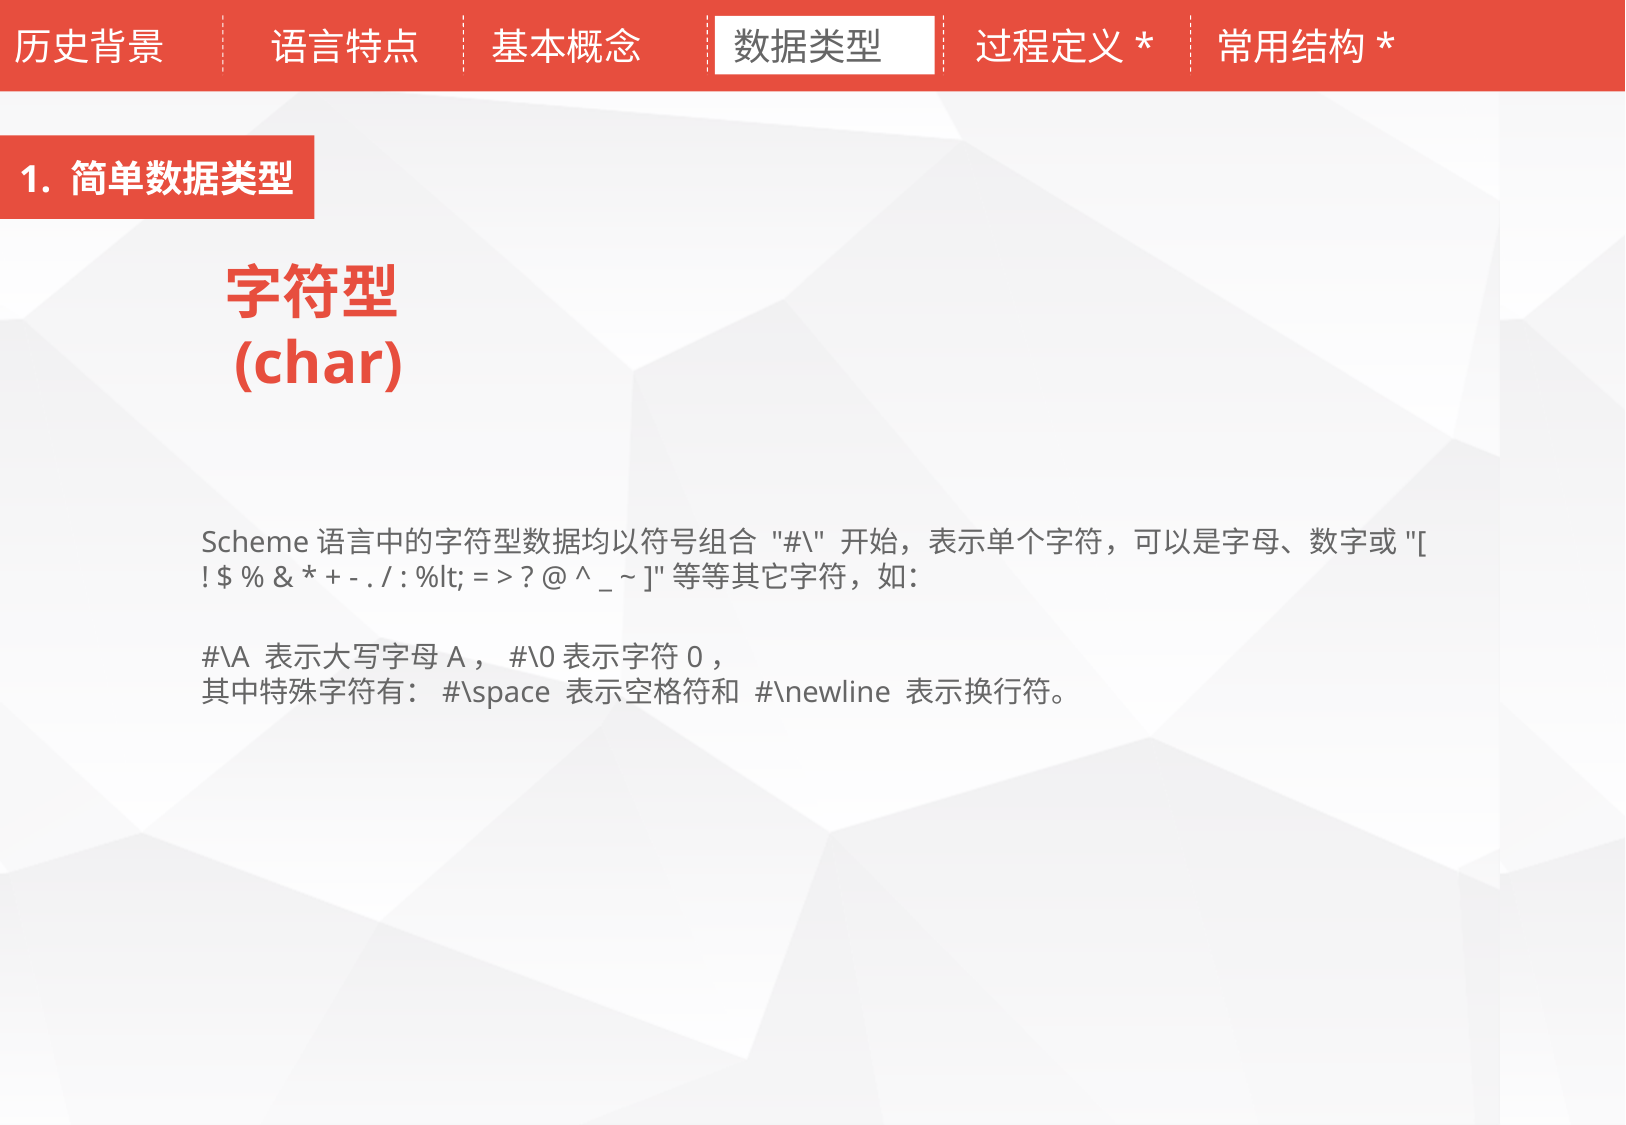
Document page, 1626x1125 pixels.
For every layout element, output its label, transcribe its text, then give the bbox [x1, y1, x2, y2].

text_box 基本概念 [477, 15, 708, 76]
picture [0, 0, 1626, 1125]
text_box 1. 简单数据类型 [0, 135, 315, 219]
text_box 历史背景 [0, 15, 228, 76]
text_box Scheme语言中的字符型数据均以符号组合 "#\" 开始，表示单个字符，可以是字母、数字或"[ ! $ % & * + - . / : %lt; = > ? @ ^ _ ~ ]"等等其它字符，如： [186, 515, 1442, 601]
text_box [714, 15, 718, 75]
text_box 语言特点 [232, 15, 458, 76]
text_box 数据类型 [718, 15, 949, 76]
text_box 常用结构* [1201, 15, 1432, 76]
text_box [0, 0, 1625, 92]
text_box 过程定义* [960, 15, 1191, 76]
text_box 字符型(char) [141, 247, 497, 403]
text_box #\A 表示大写字母A，#\0表示字符0， 其中特殊字符有：#\space 表示空格符和 #\newline 表示换行符。 [186, 631, 1442, 716]
